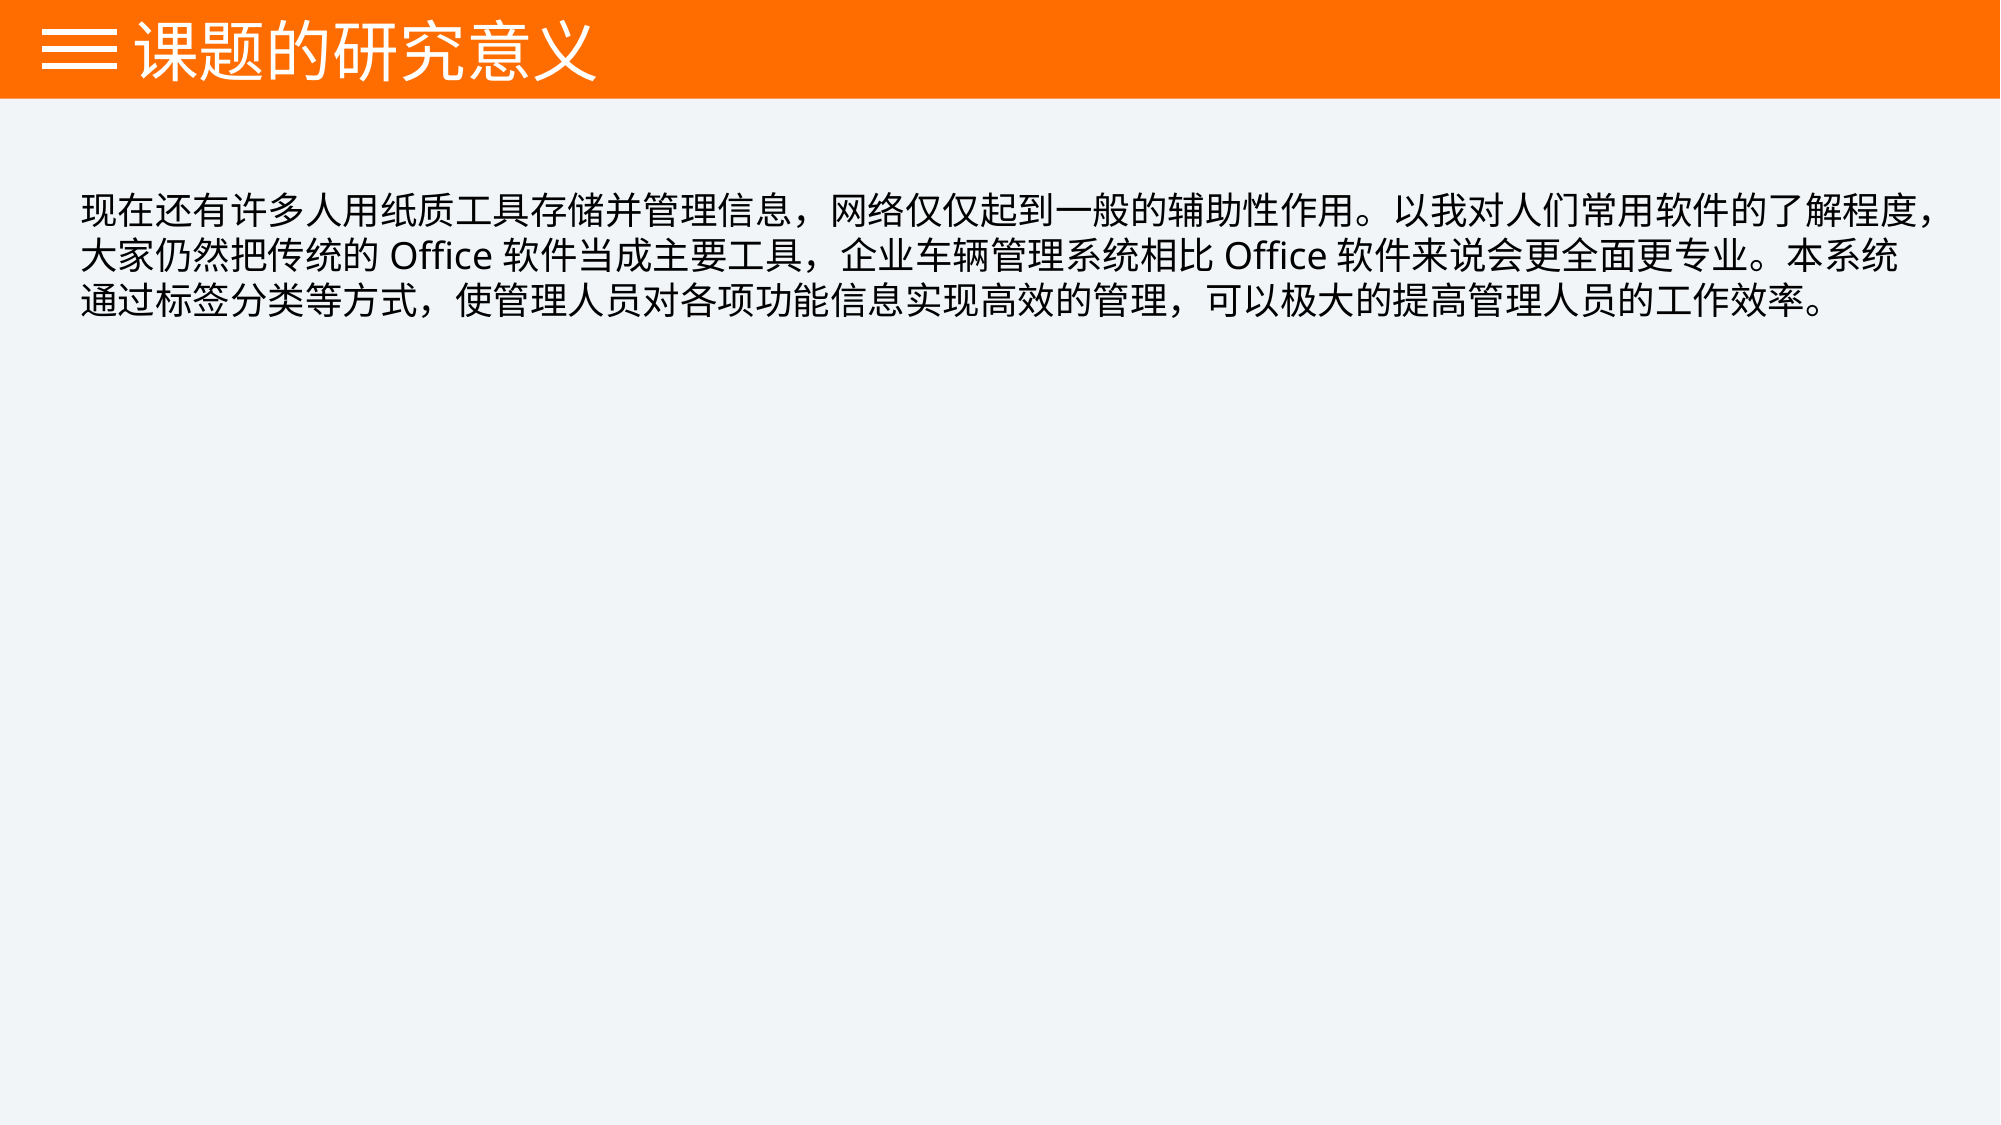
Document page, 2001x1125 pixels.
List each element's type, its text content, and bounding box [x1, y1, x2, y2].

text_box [42, 32, 118, 67]
text_box 现在还有许多人用纸质工具存储并管理信息，网络仅仅起到一般的辅助性作用。以我对人们常用软件的了解程度，大家仍然把传统的Office软件当成主要工具，企业车辆管理系统相比Office软件来说会更全面更专业。本系统通过标签分类等方式，使管理人员对各项功能信息实现高效的管理，可以极大的提高管理人员的工作效率。 [65, 179, 1935, 330]
text_box [0, 0, 2000, 100]
text_box 课题的研究意义 [117, 2, 1109, 98]
